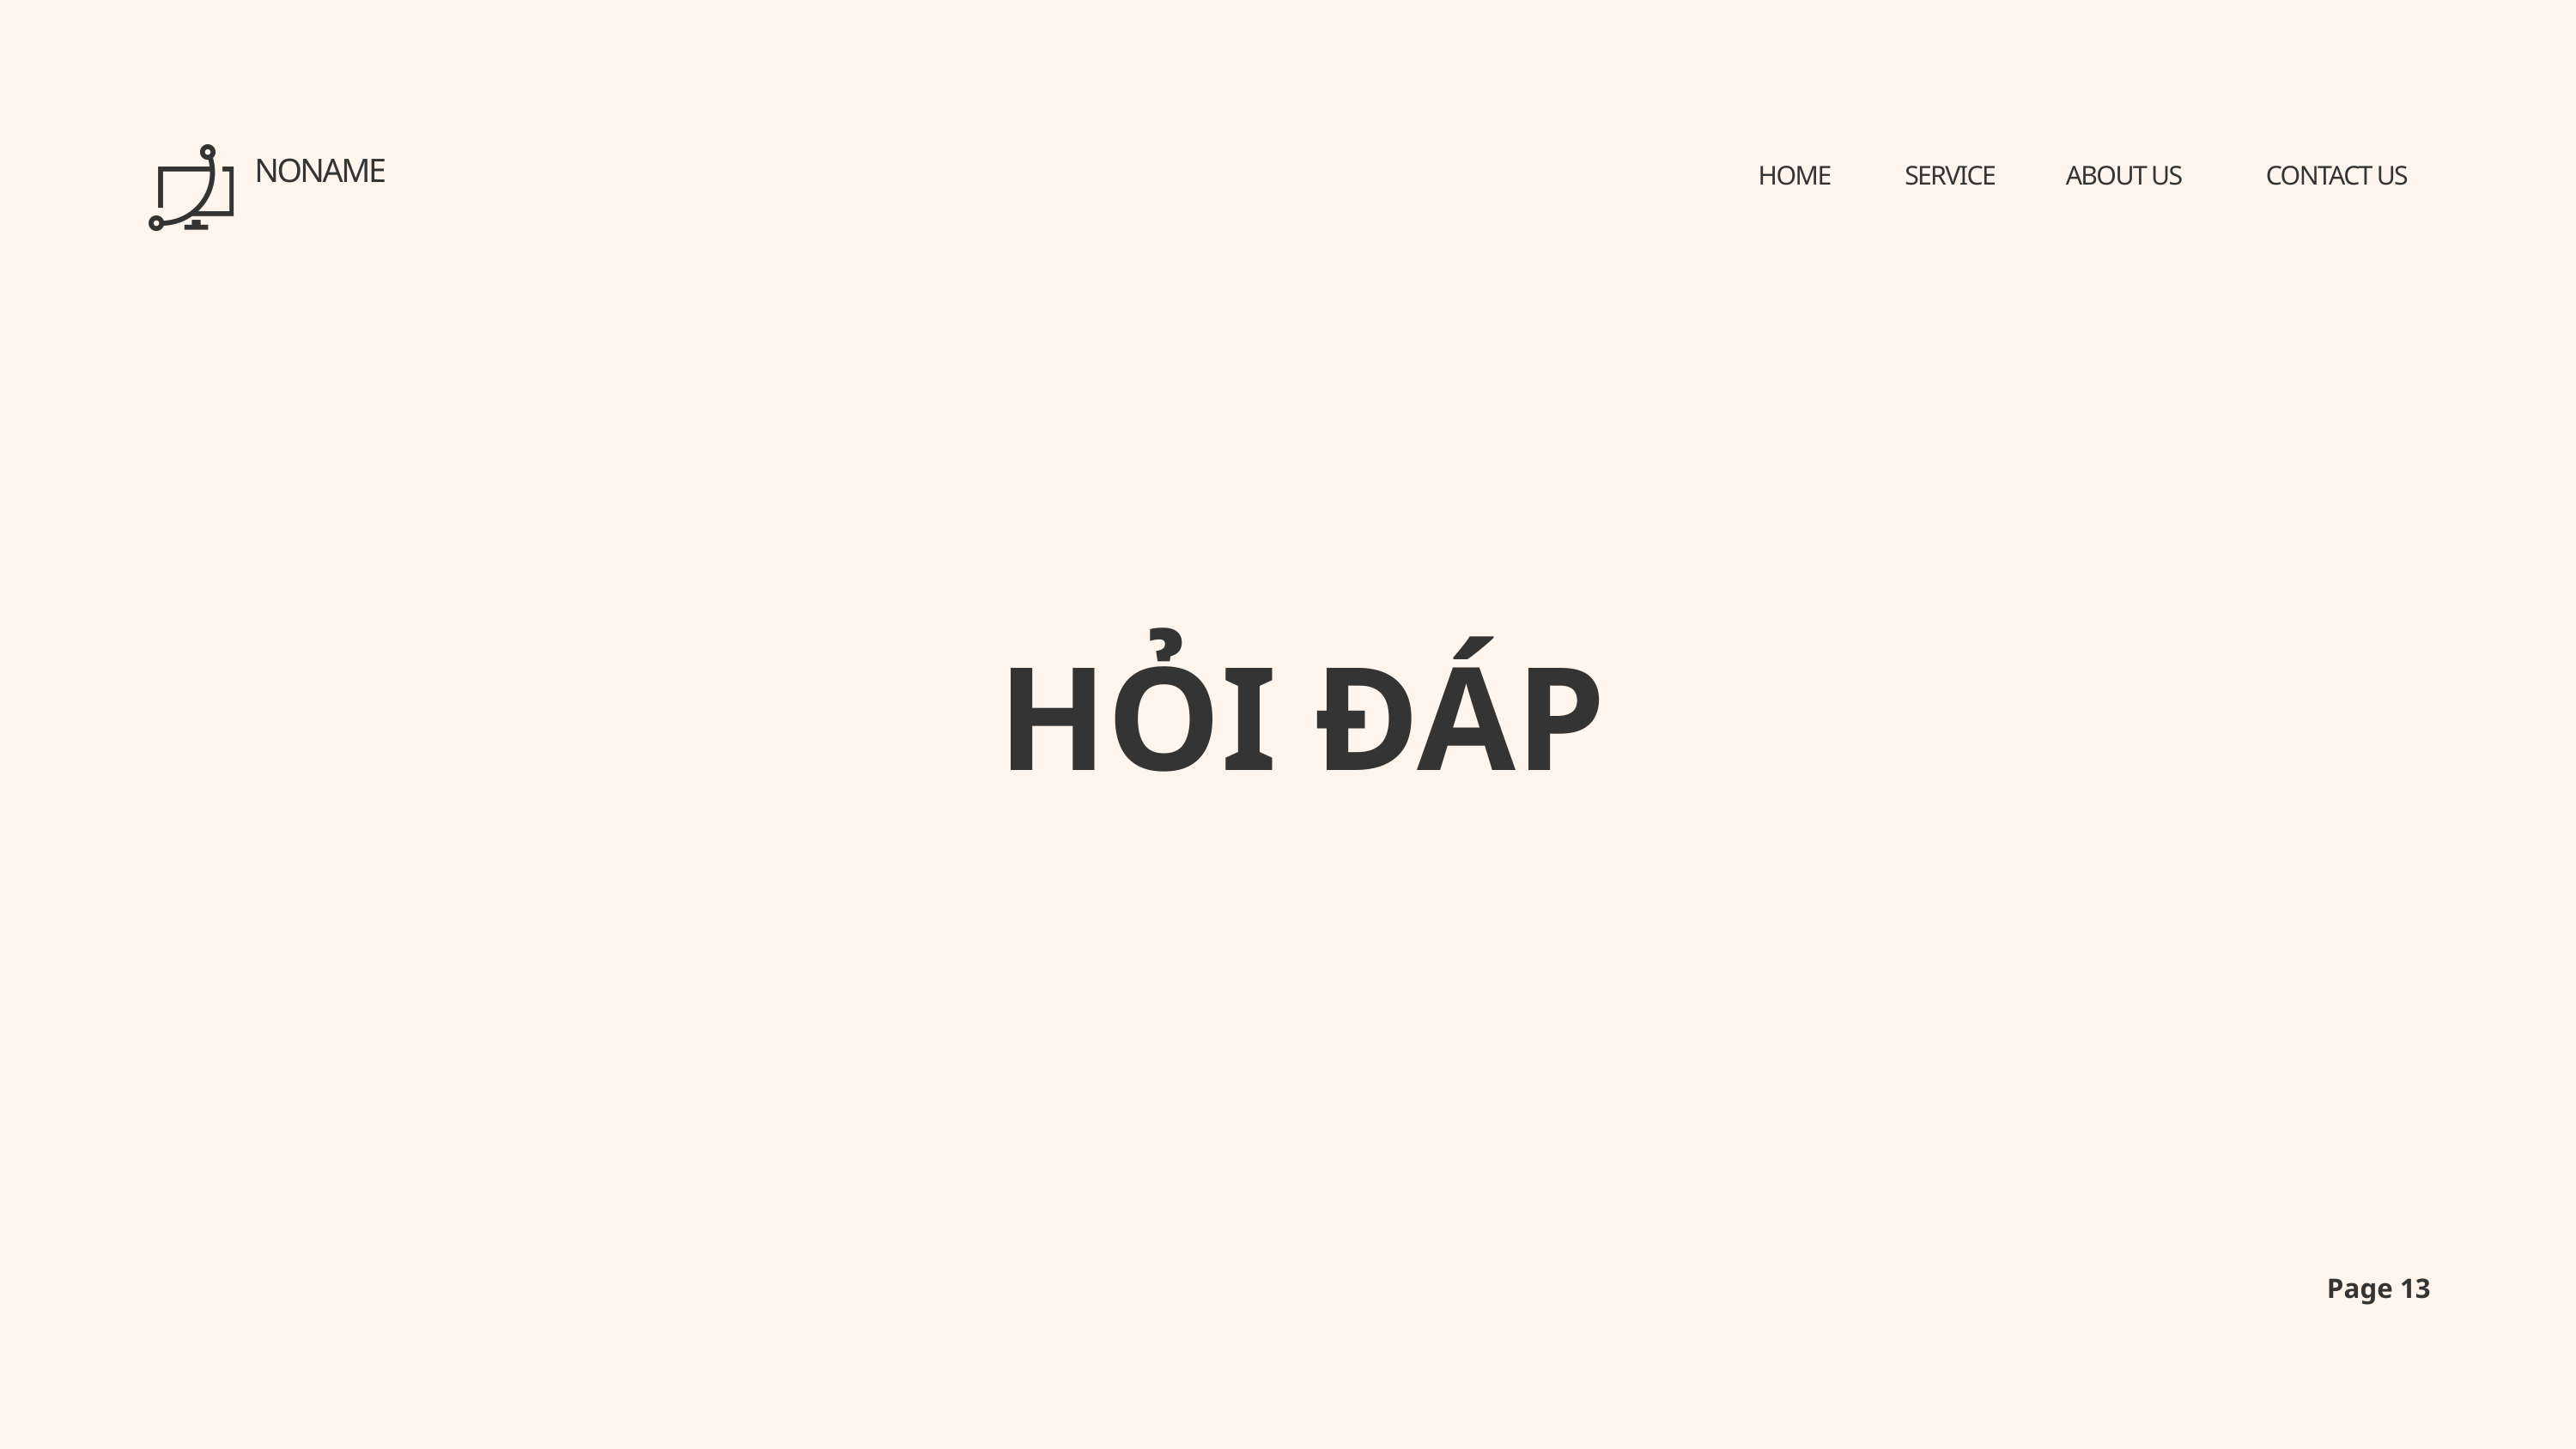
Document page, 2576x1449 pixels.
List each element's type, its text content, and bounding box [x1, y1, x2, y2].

text_box CONTACT US [2243, 156, 2432, 191]
text_box Page 13 [2289, 1266, 2432, 1304]
text_box [149, 144, 234, 231]
text_box ABOUT US [2046, 156, 2202, 191]
text_box NONAME [254, 156, 418, 190]
text_box HỎI ĐÁP [998, 648, 1626, 799]
text_box HOME [1735, 156, 1855, 191]
text_box SERVICE [1891, 156, 2011, 191]
